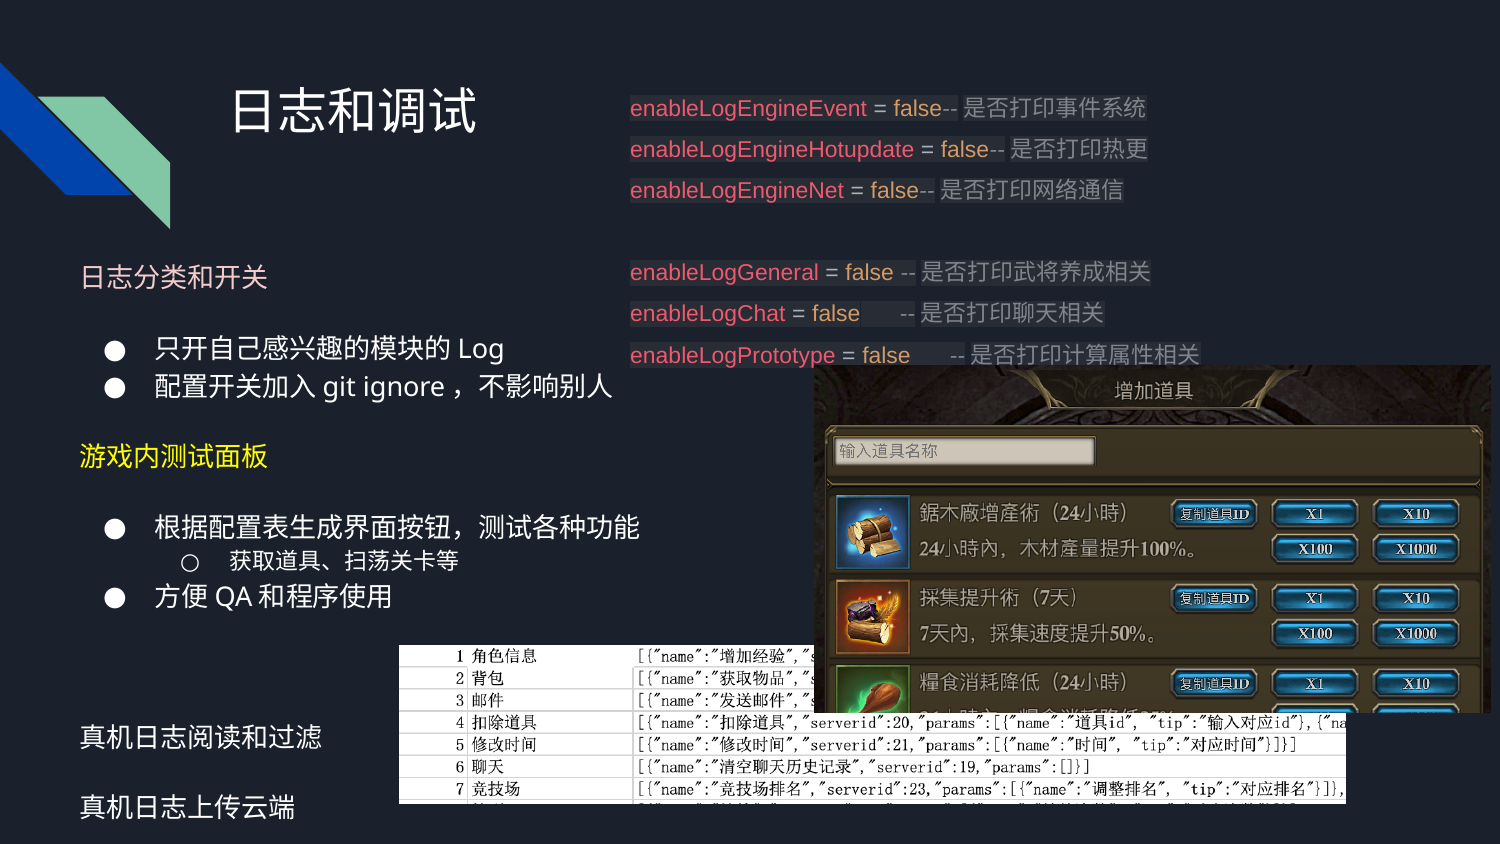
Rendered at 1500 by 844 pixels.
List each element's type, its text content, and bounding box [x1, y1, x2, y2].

list 日志分类和开关 只开自己感兴趣的模块的Log 配置开关加入git ignore，不影响别人 游戏内测试面板 根据配置表生成界面按钮，测试各种功能 获取道具、扫荡关卡等 方便QA和程序使用 真机日志阅读和过滤 真机日志上传云端 [64, 241, 668, 804]
text_box enableLogEngineEvent = false--是否打印事件系统 enableLogEngineHotupdate = false--是否打印热更 enableLogEngineNet = false--是否打印网络通信 enableLogGeneral = false --是否打印武将养成相关 enableLogChat = false --是否打印聊天相关 enableLogPrototype = false --是否打印计算属性相关 [615, 64, 1500, 396]
picture [399, 364, 1491, 804]
title 日志和调试 [212, 64, 615, 163]
